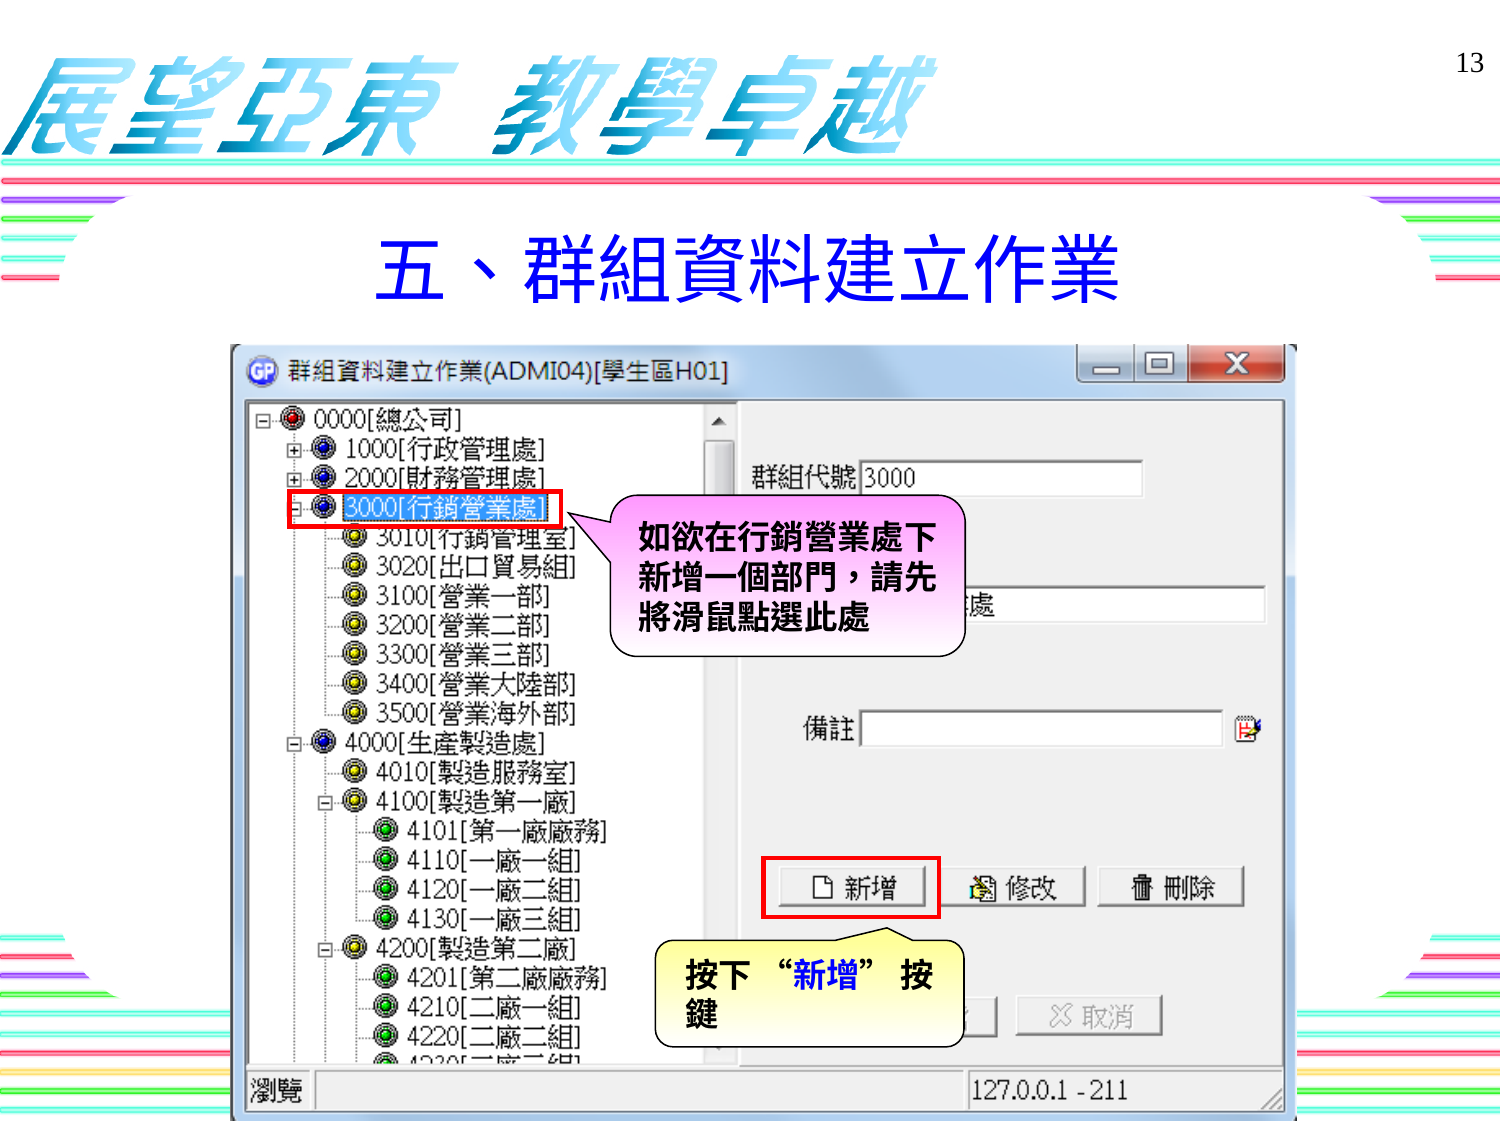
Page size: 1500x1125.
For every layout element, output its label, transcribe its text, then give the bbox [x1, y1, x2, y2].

picture [0, 0, 1500, 1125]
slide_number 13 [1149, 31, 1500, 91]
text_box 五、群組資料建立作業 [72, 184, 1423, 350]
